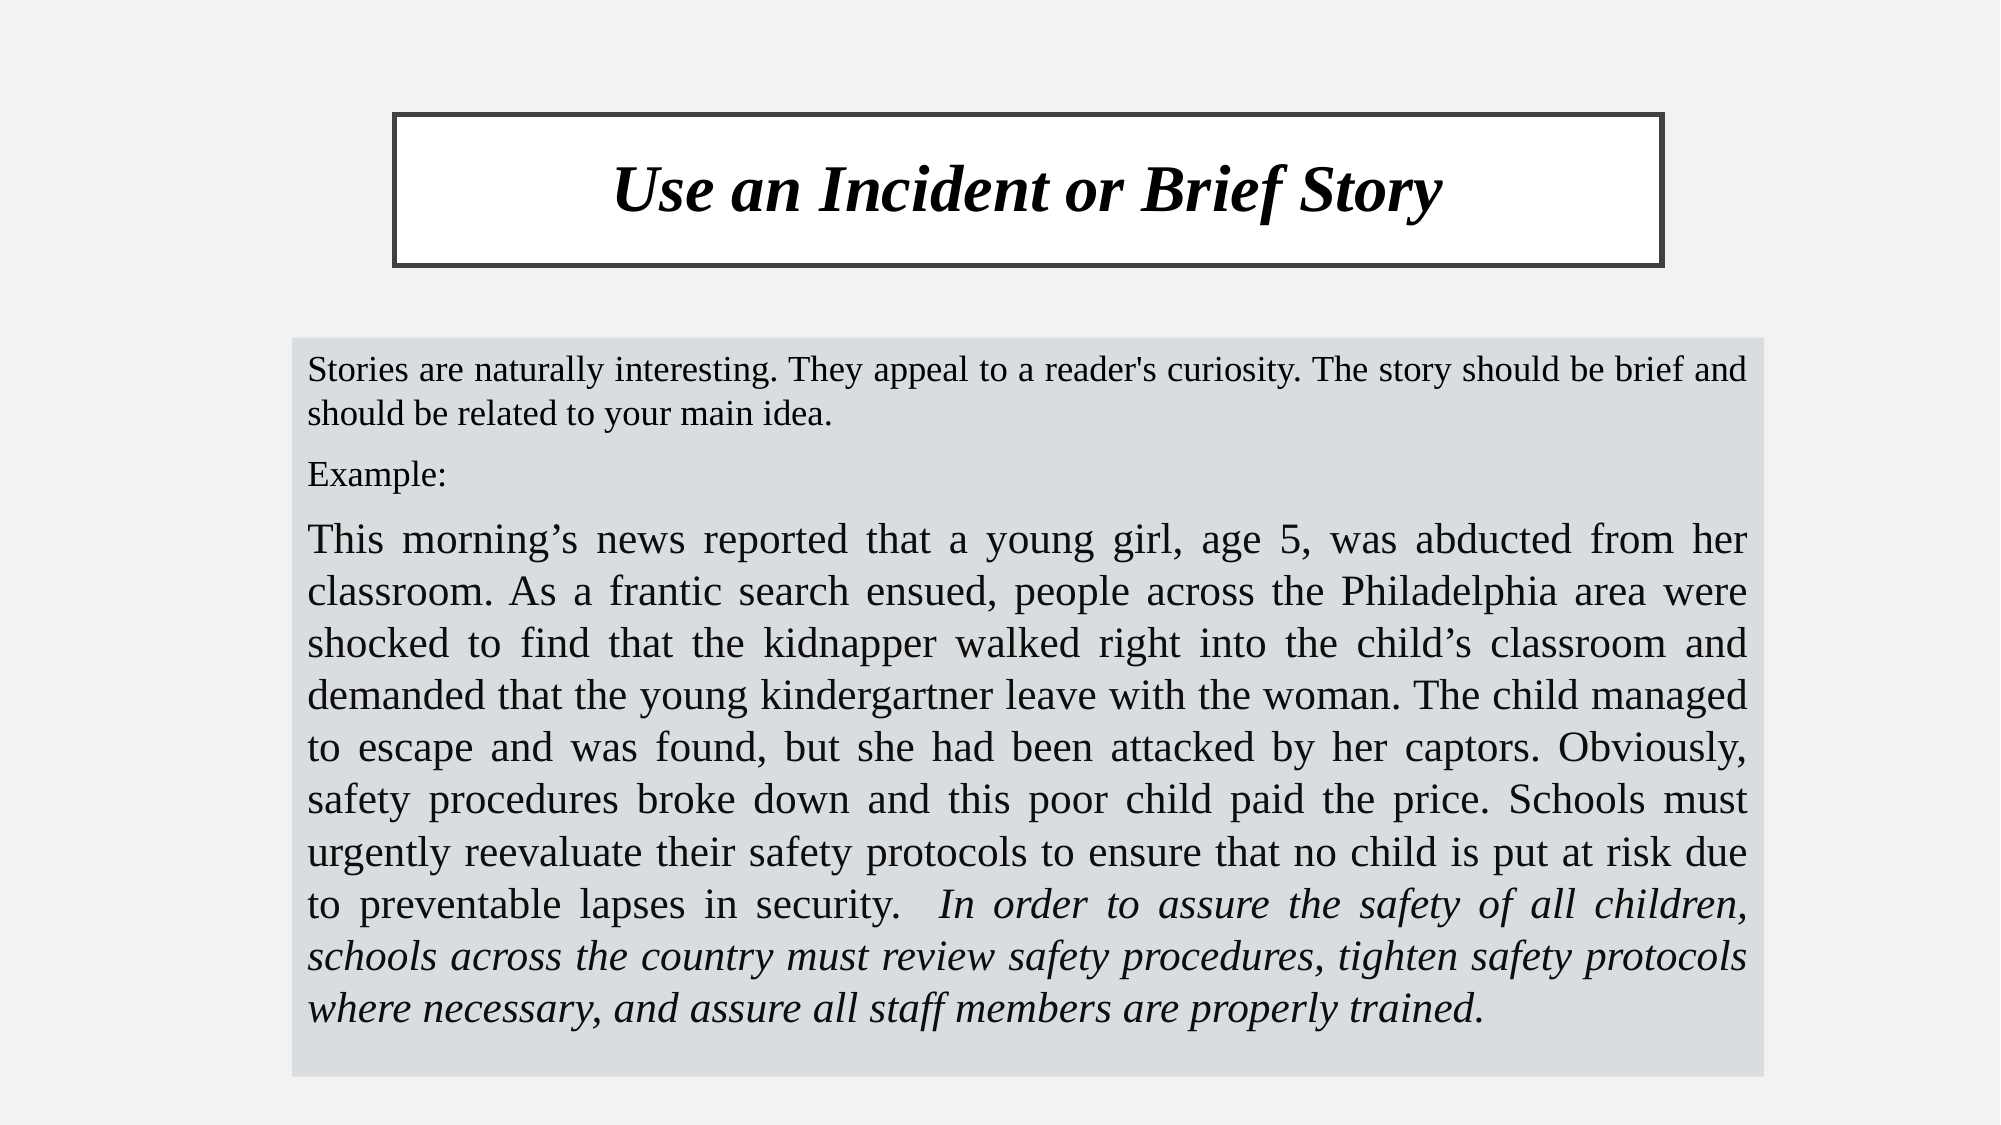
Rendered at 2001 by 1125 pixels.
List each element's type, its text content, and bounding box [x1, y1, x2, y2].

list Stories are naturally interesting. They appeal to a reader's curiosity. The story should be brief and should be related to your main idea. Example: This morning’s news reported that a young girl, age 5, was abducted from her classroom. As a frantic search ensued, people across the Philadelphia area were shocked to find that the kidnapper walked right into the child’s classroom and demanded that the young kindergartner leave with the woman. The child managed to escape and was found, but she had been attacked by her captors. Obviously, safety procedures broke down and this poor child paid the price. Schools must urgently reevaluate their safety protocols to ensure that no child is put at risk due to preventable lapses in security. In order to assure the safety of all children, schools across the country must review safety procedures, tighten safety protocols where necessary, and assure all staff members are properly trained. [292, 337, 1765, 1077]
title Use an Incident or Brief Story [392, 112, 1665, 268]
